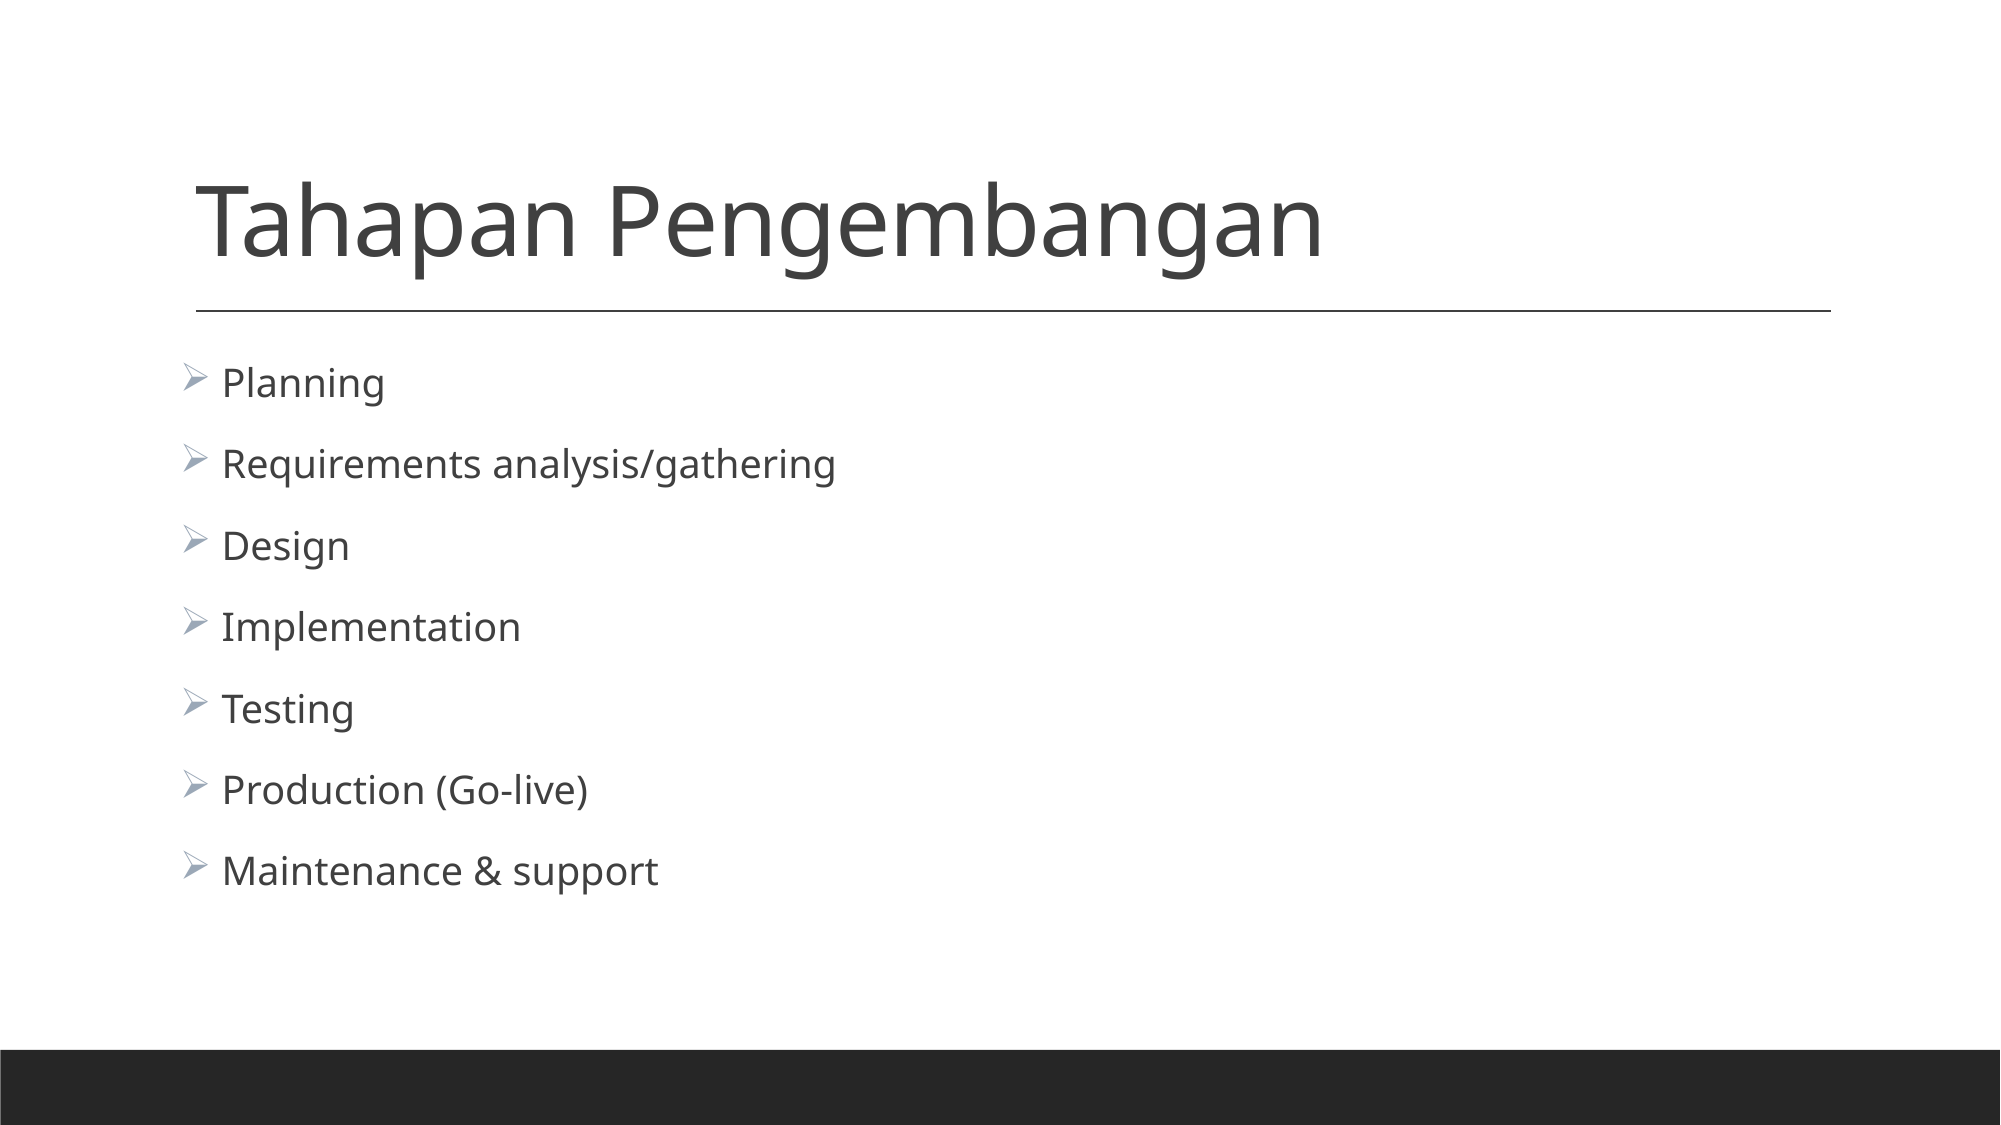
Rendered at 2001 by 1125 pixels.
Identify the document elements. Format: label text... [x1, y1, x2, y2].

title Tahapan Pengembangan [180, 47, 1830, 285]
list Planning Requirements analysis/gathering Design Implementation Testing Production (Go-live) Maintenance & support [180, 345, 1830, 963]
